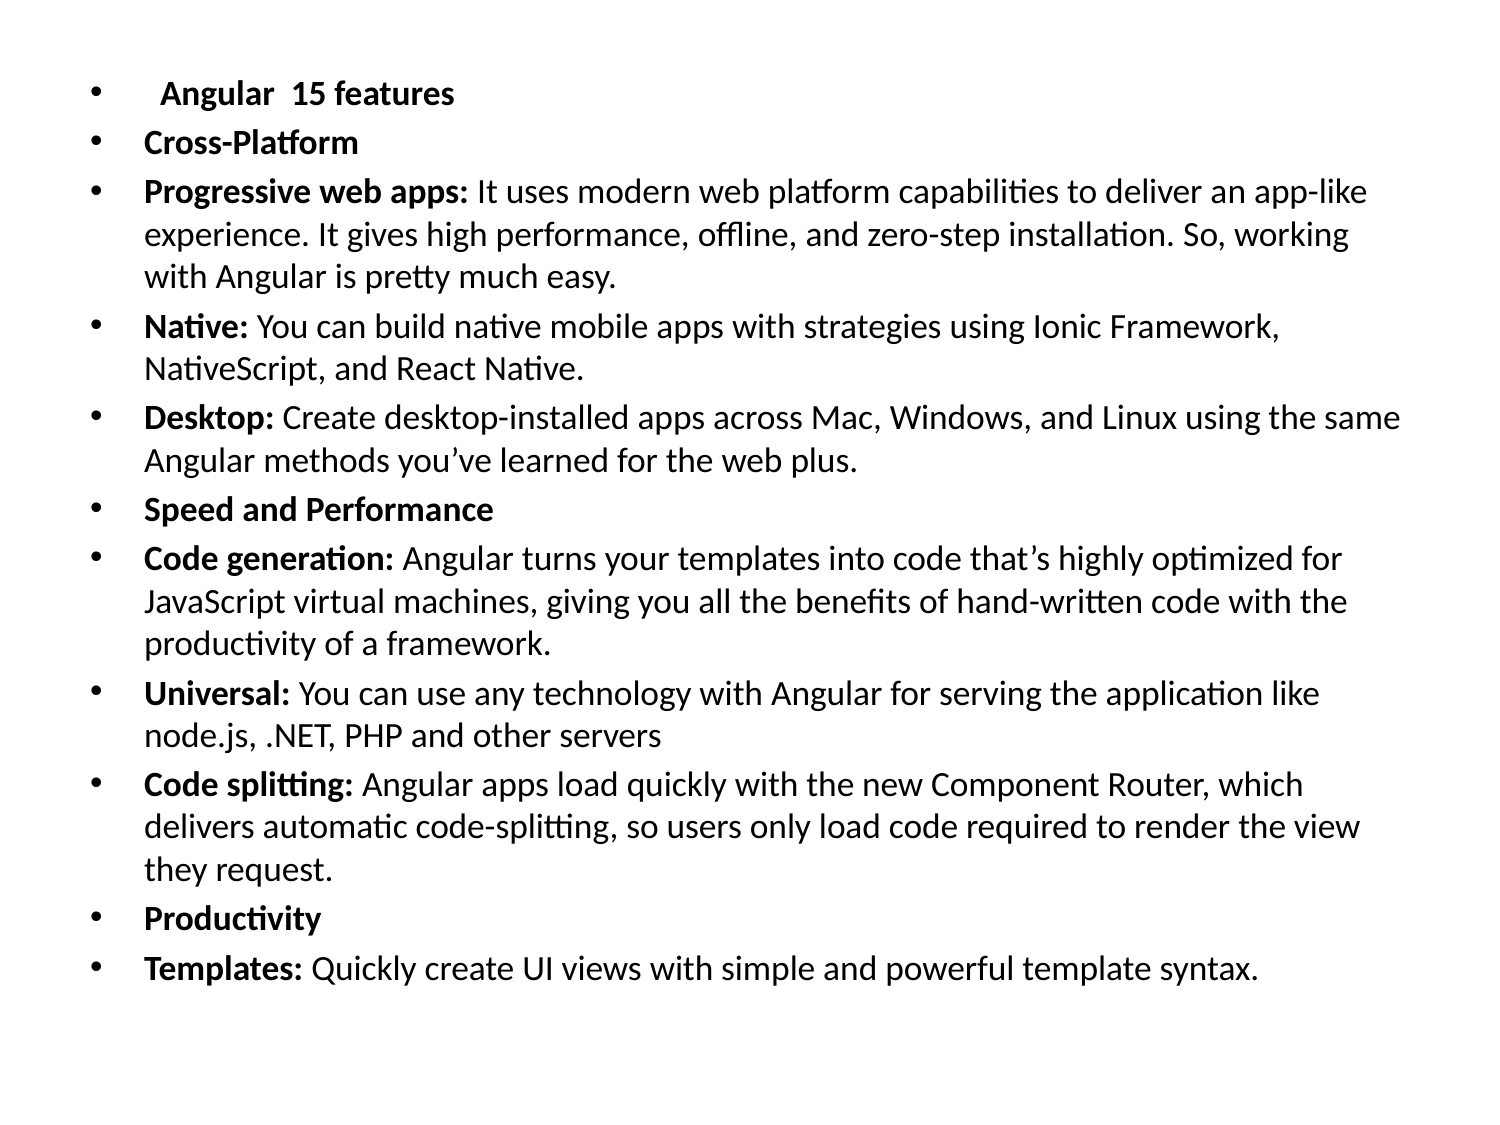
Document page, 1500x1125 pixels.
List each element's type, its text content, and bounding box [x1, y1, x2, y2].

list Angular 15 features Cross-Platform Progressive web apps: It uses modern web platform capabilities to deliver an app-like experience. It gives high performance, offline, and zero-step installation. So, working with Angular is pretty much easy. Native: You can build native mobile apps with strategies using Ionic Framework, NativeScript, and React Native. Desktop: Create desktop-installed apps across Mac, Windows, and Linux using the same Angular methods you’ve learned for the web plus. Speed and Performance Code generation: Angular turns your templates into code that’s highly optimized for JavaScript virtual machines, giving you all the benefits of hand-written code with the productivity of a framework. Universal: You can use any technology with Angular for serving the application like node.js, .NET, PHP and other servers Code splitting: Angular apps load quickly with the new Component Router, which delivers automatic code-splitting, so users only load code required to render the view they request. Productivity Templates: Quickly create UI views with simple and powerful template syntax. [75, 62, 1425, 1005]
